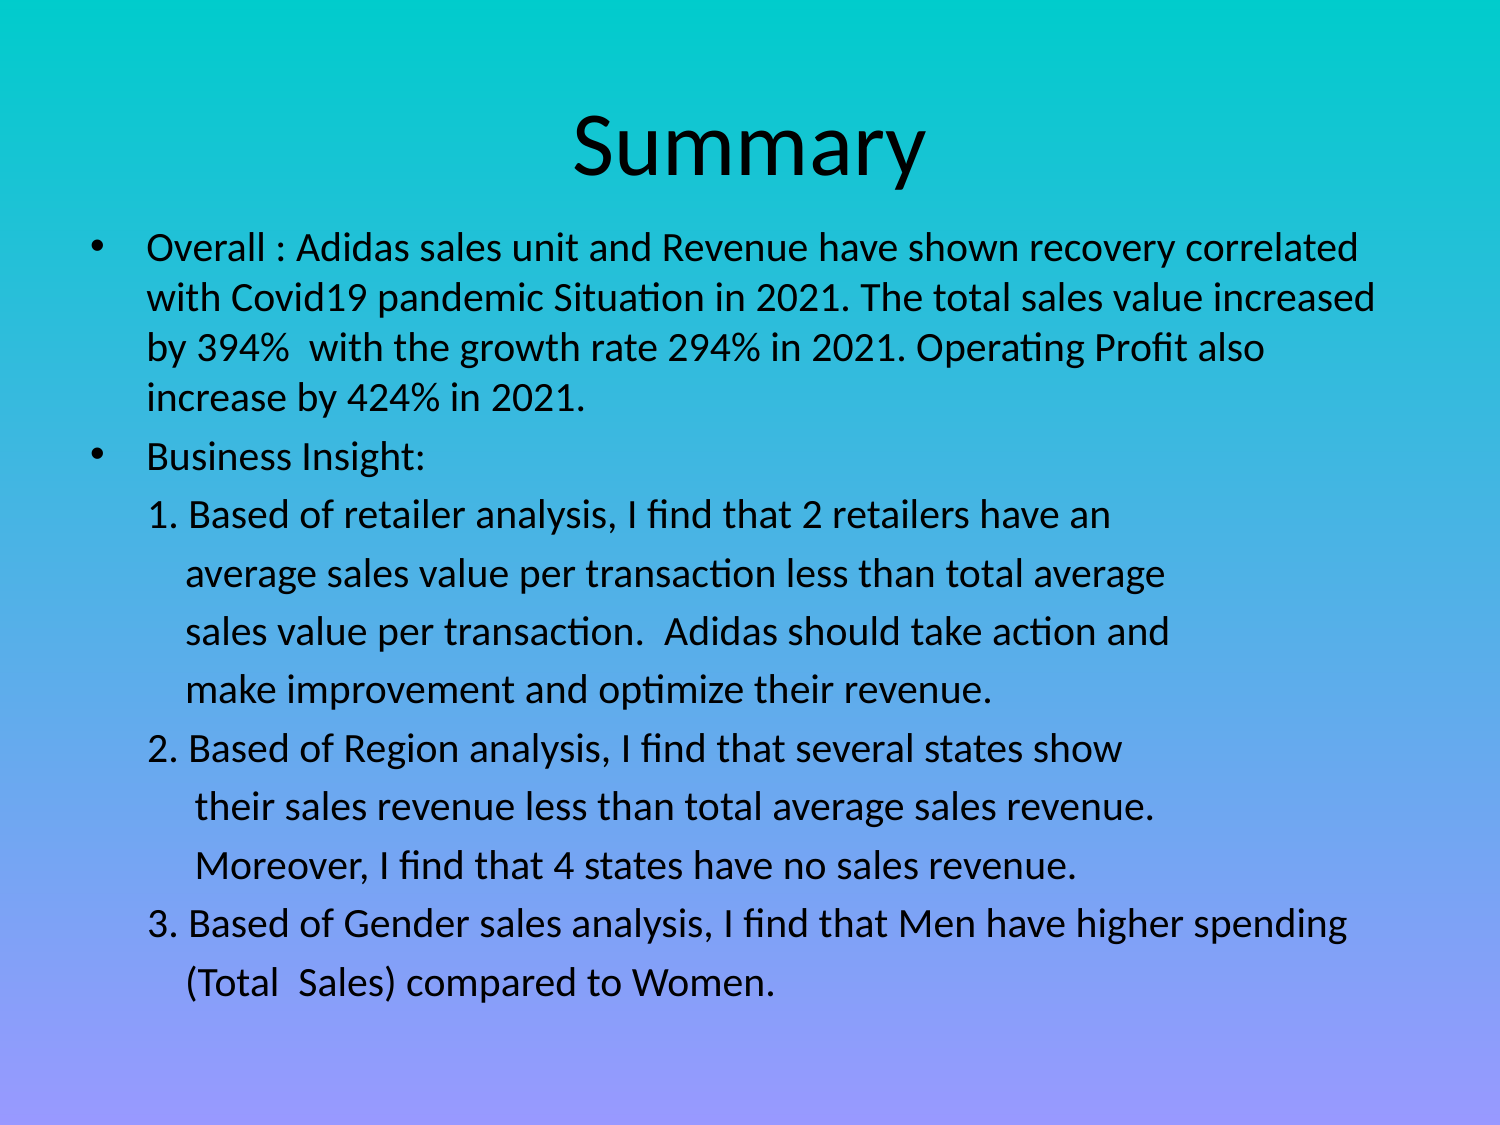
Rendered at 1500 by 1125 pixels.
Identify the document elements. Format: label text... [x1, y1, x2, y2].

title Summary [75, 45, 1425, 212]
list Overall : Adidas sales unit and Revenue have shown recovery correlated with Covid19 pandemic Situation in 2021. The total sales value increased by 394% with the growth rate 294% in 2021. Operating Profit also increase by 424% in 2021. Business Insight: 1. Based of retailer analysis, I find that 2 retailers have an average sales value per transaction less than total average sales value per transaction. Adidas should take action and make improvement and optimize their revenue. 2. Based of Region analysis, I find that several states show their sales revenue less than total average sales revenue. Moreover, I find that 4 states have no sales revenue. 3. Based of Gender sales analysis, I find that Men have higher spending (Total Sales) compared to Women. [75, 212, 1425, 1050]
